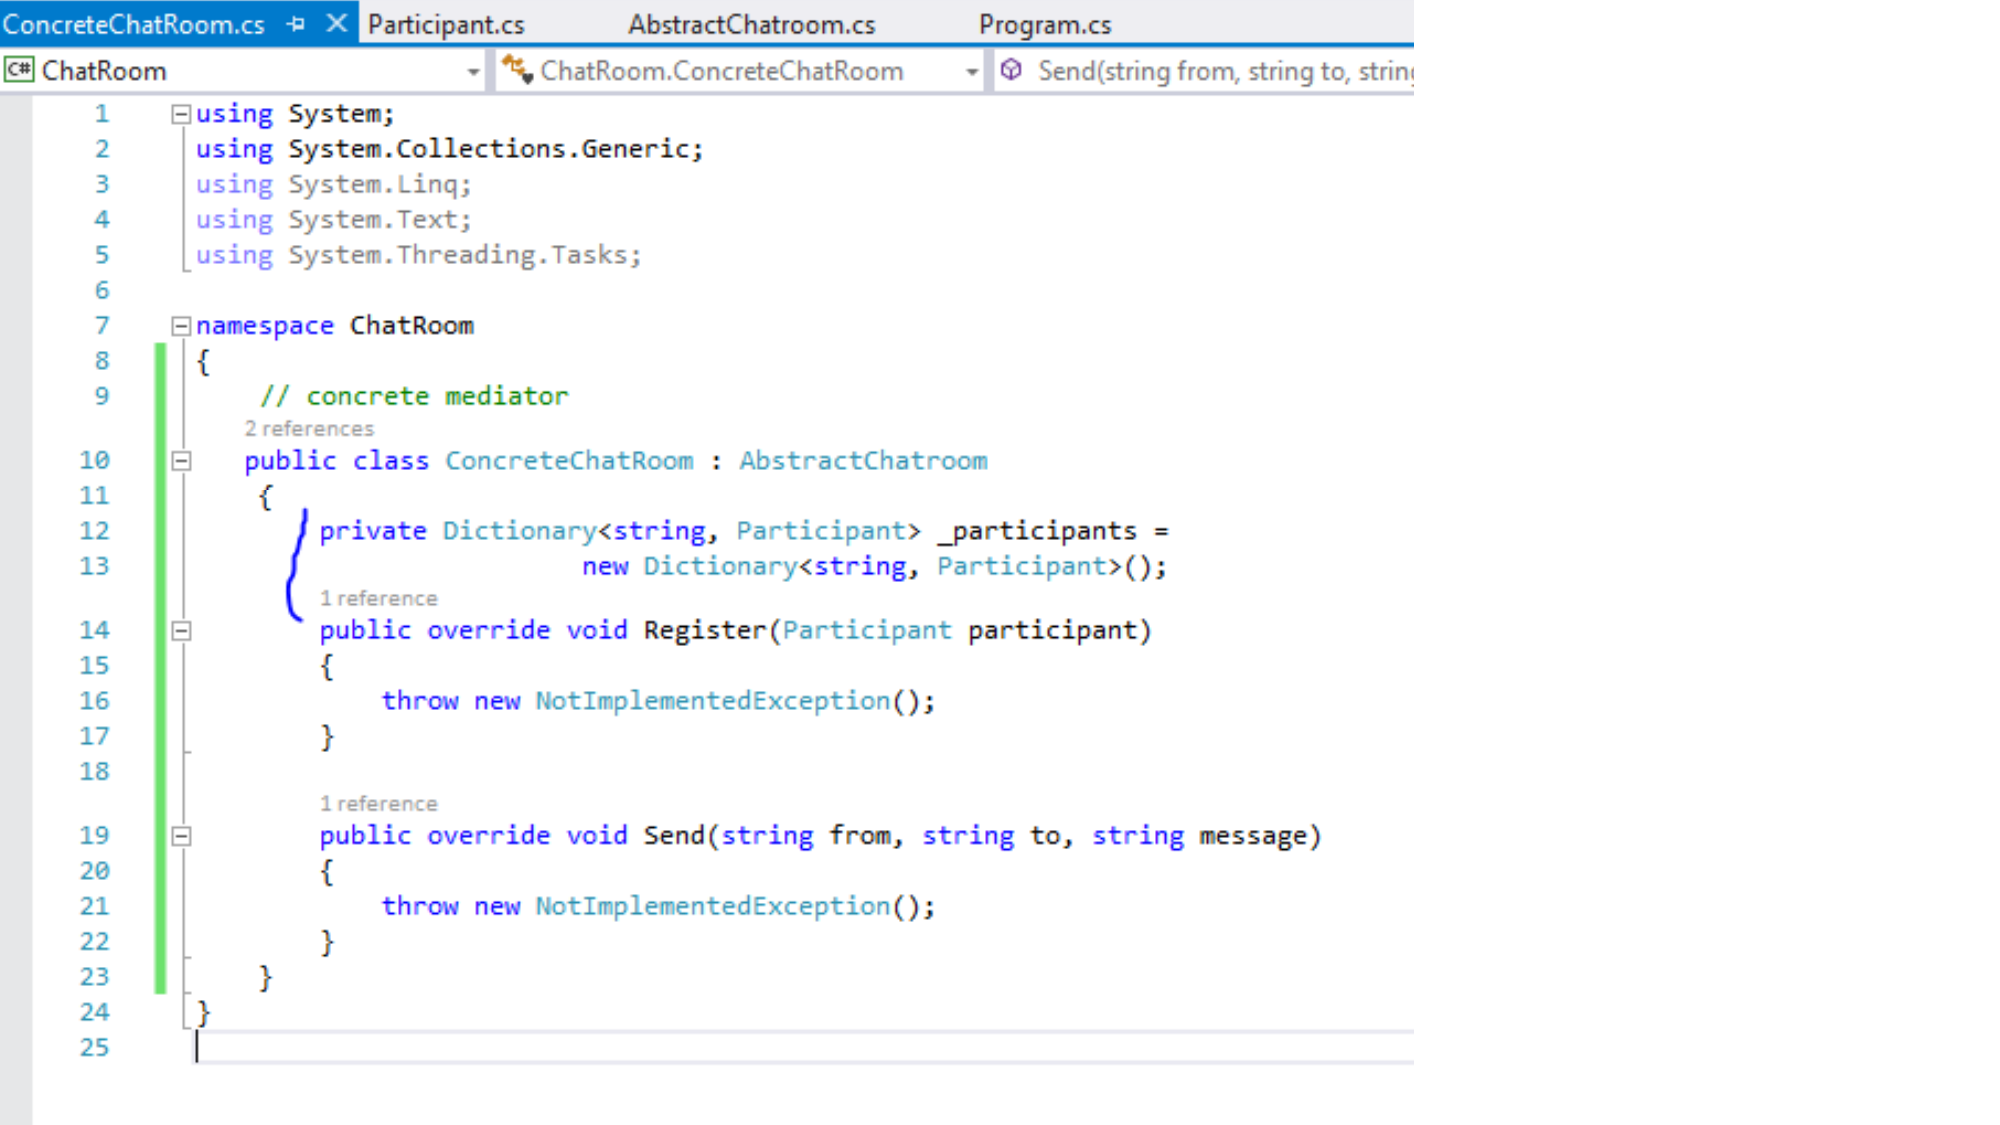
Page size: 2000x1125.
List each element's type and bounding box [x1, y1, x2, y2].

picture [0, 0, 1415, 1125]
